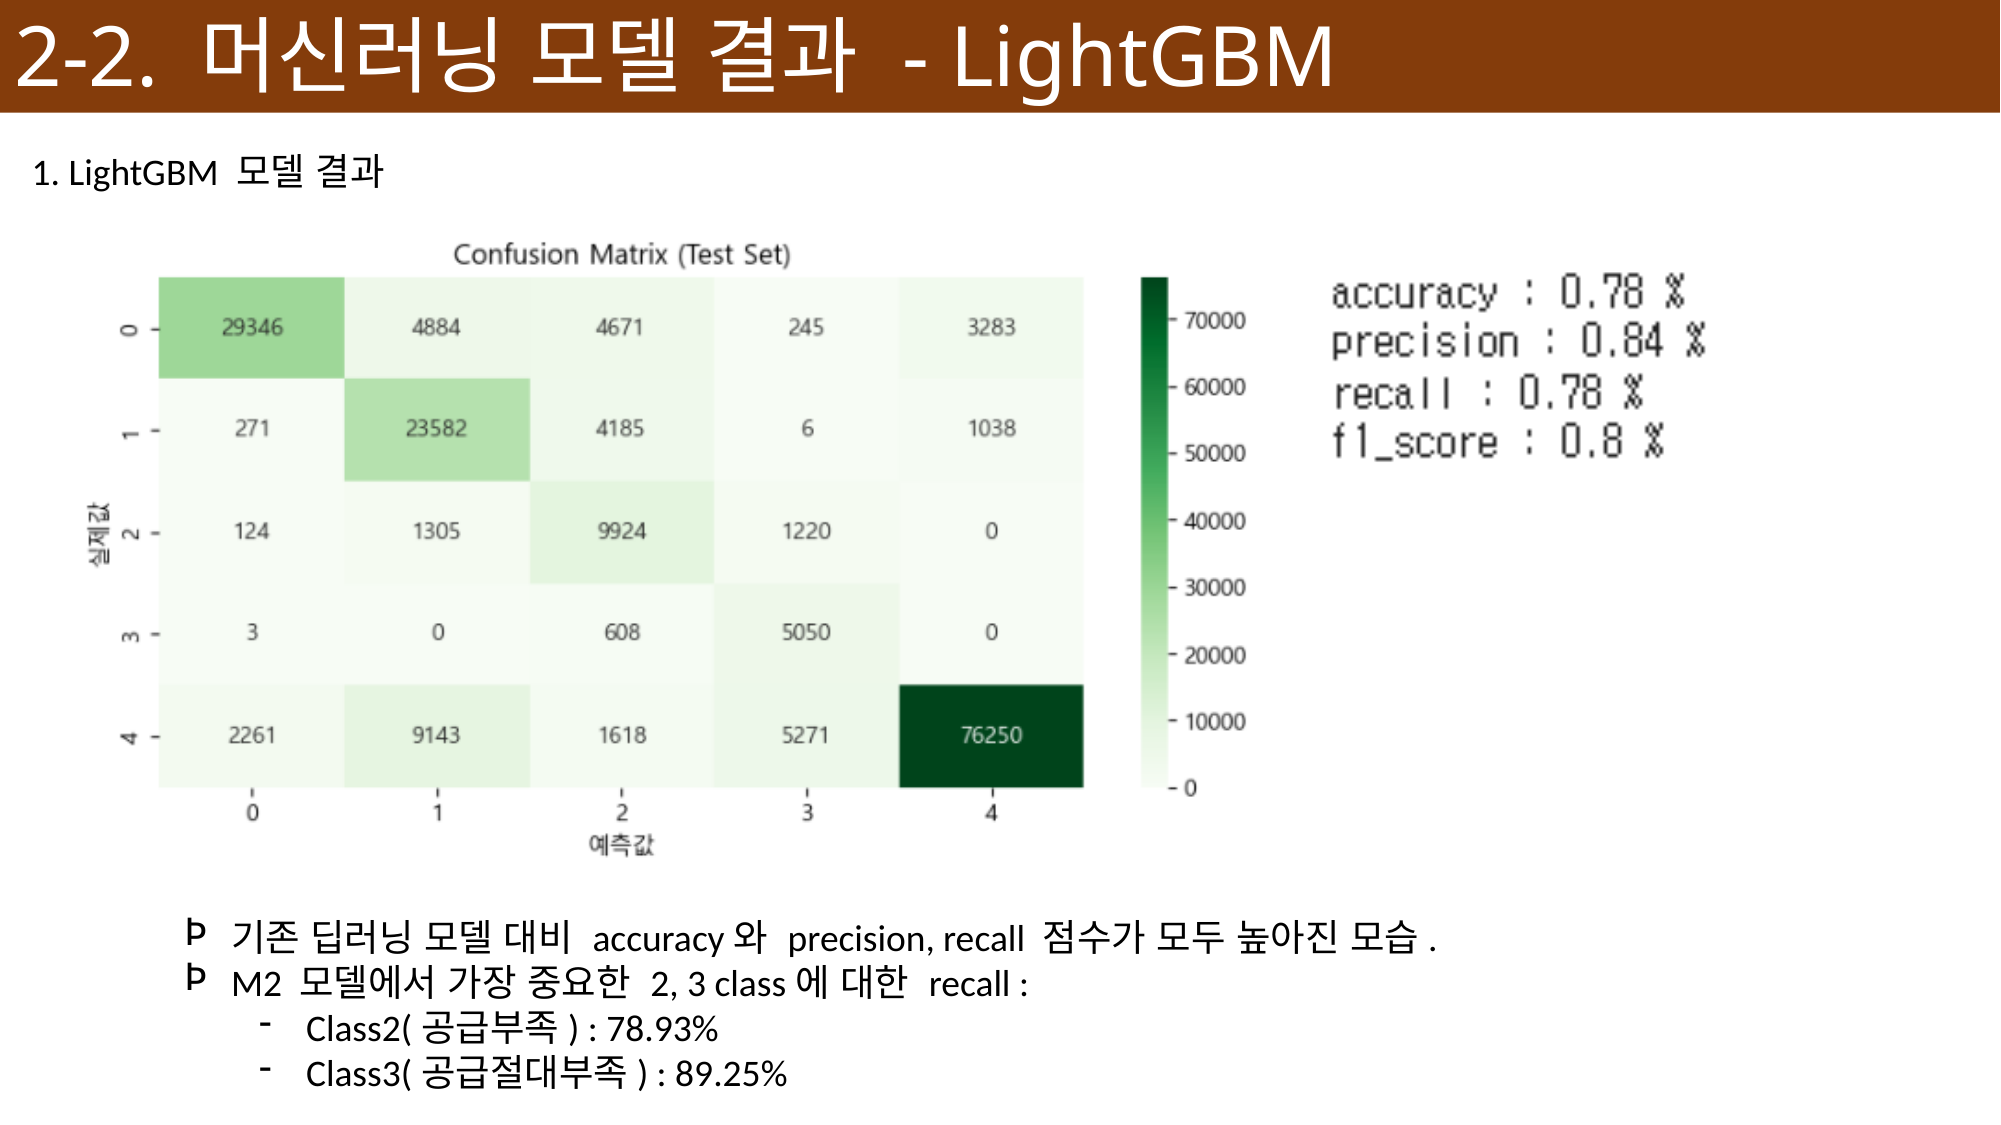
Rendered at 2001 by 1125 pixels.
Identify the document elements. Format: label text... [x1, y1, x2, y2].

picture [1321, 271, 1716, 469]
text_box 2-2. 머신러닝 모델 결과 - LightGBM [0, 0, 2000, 114]
picture [81, 228, 1259, 878]
text_box 1. LightGBM 모델 결과 [16, 140, 400, 200]
text_box 기존 딥러닝 모델 대비 accuracy와 precision, recall 점수가 모두 높아진 모습. M2 모델에서 가장 중요한 2, 3 class에 대한 recall : Class2(공급부족) : 78.93% Class3(공급절대부족) : 89.25% [169, 906, 1453, 1102]
